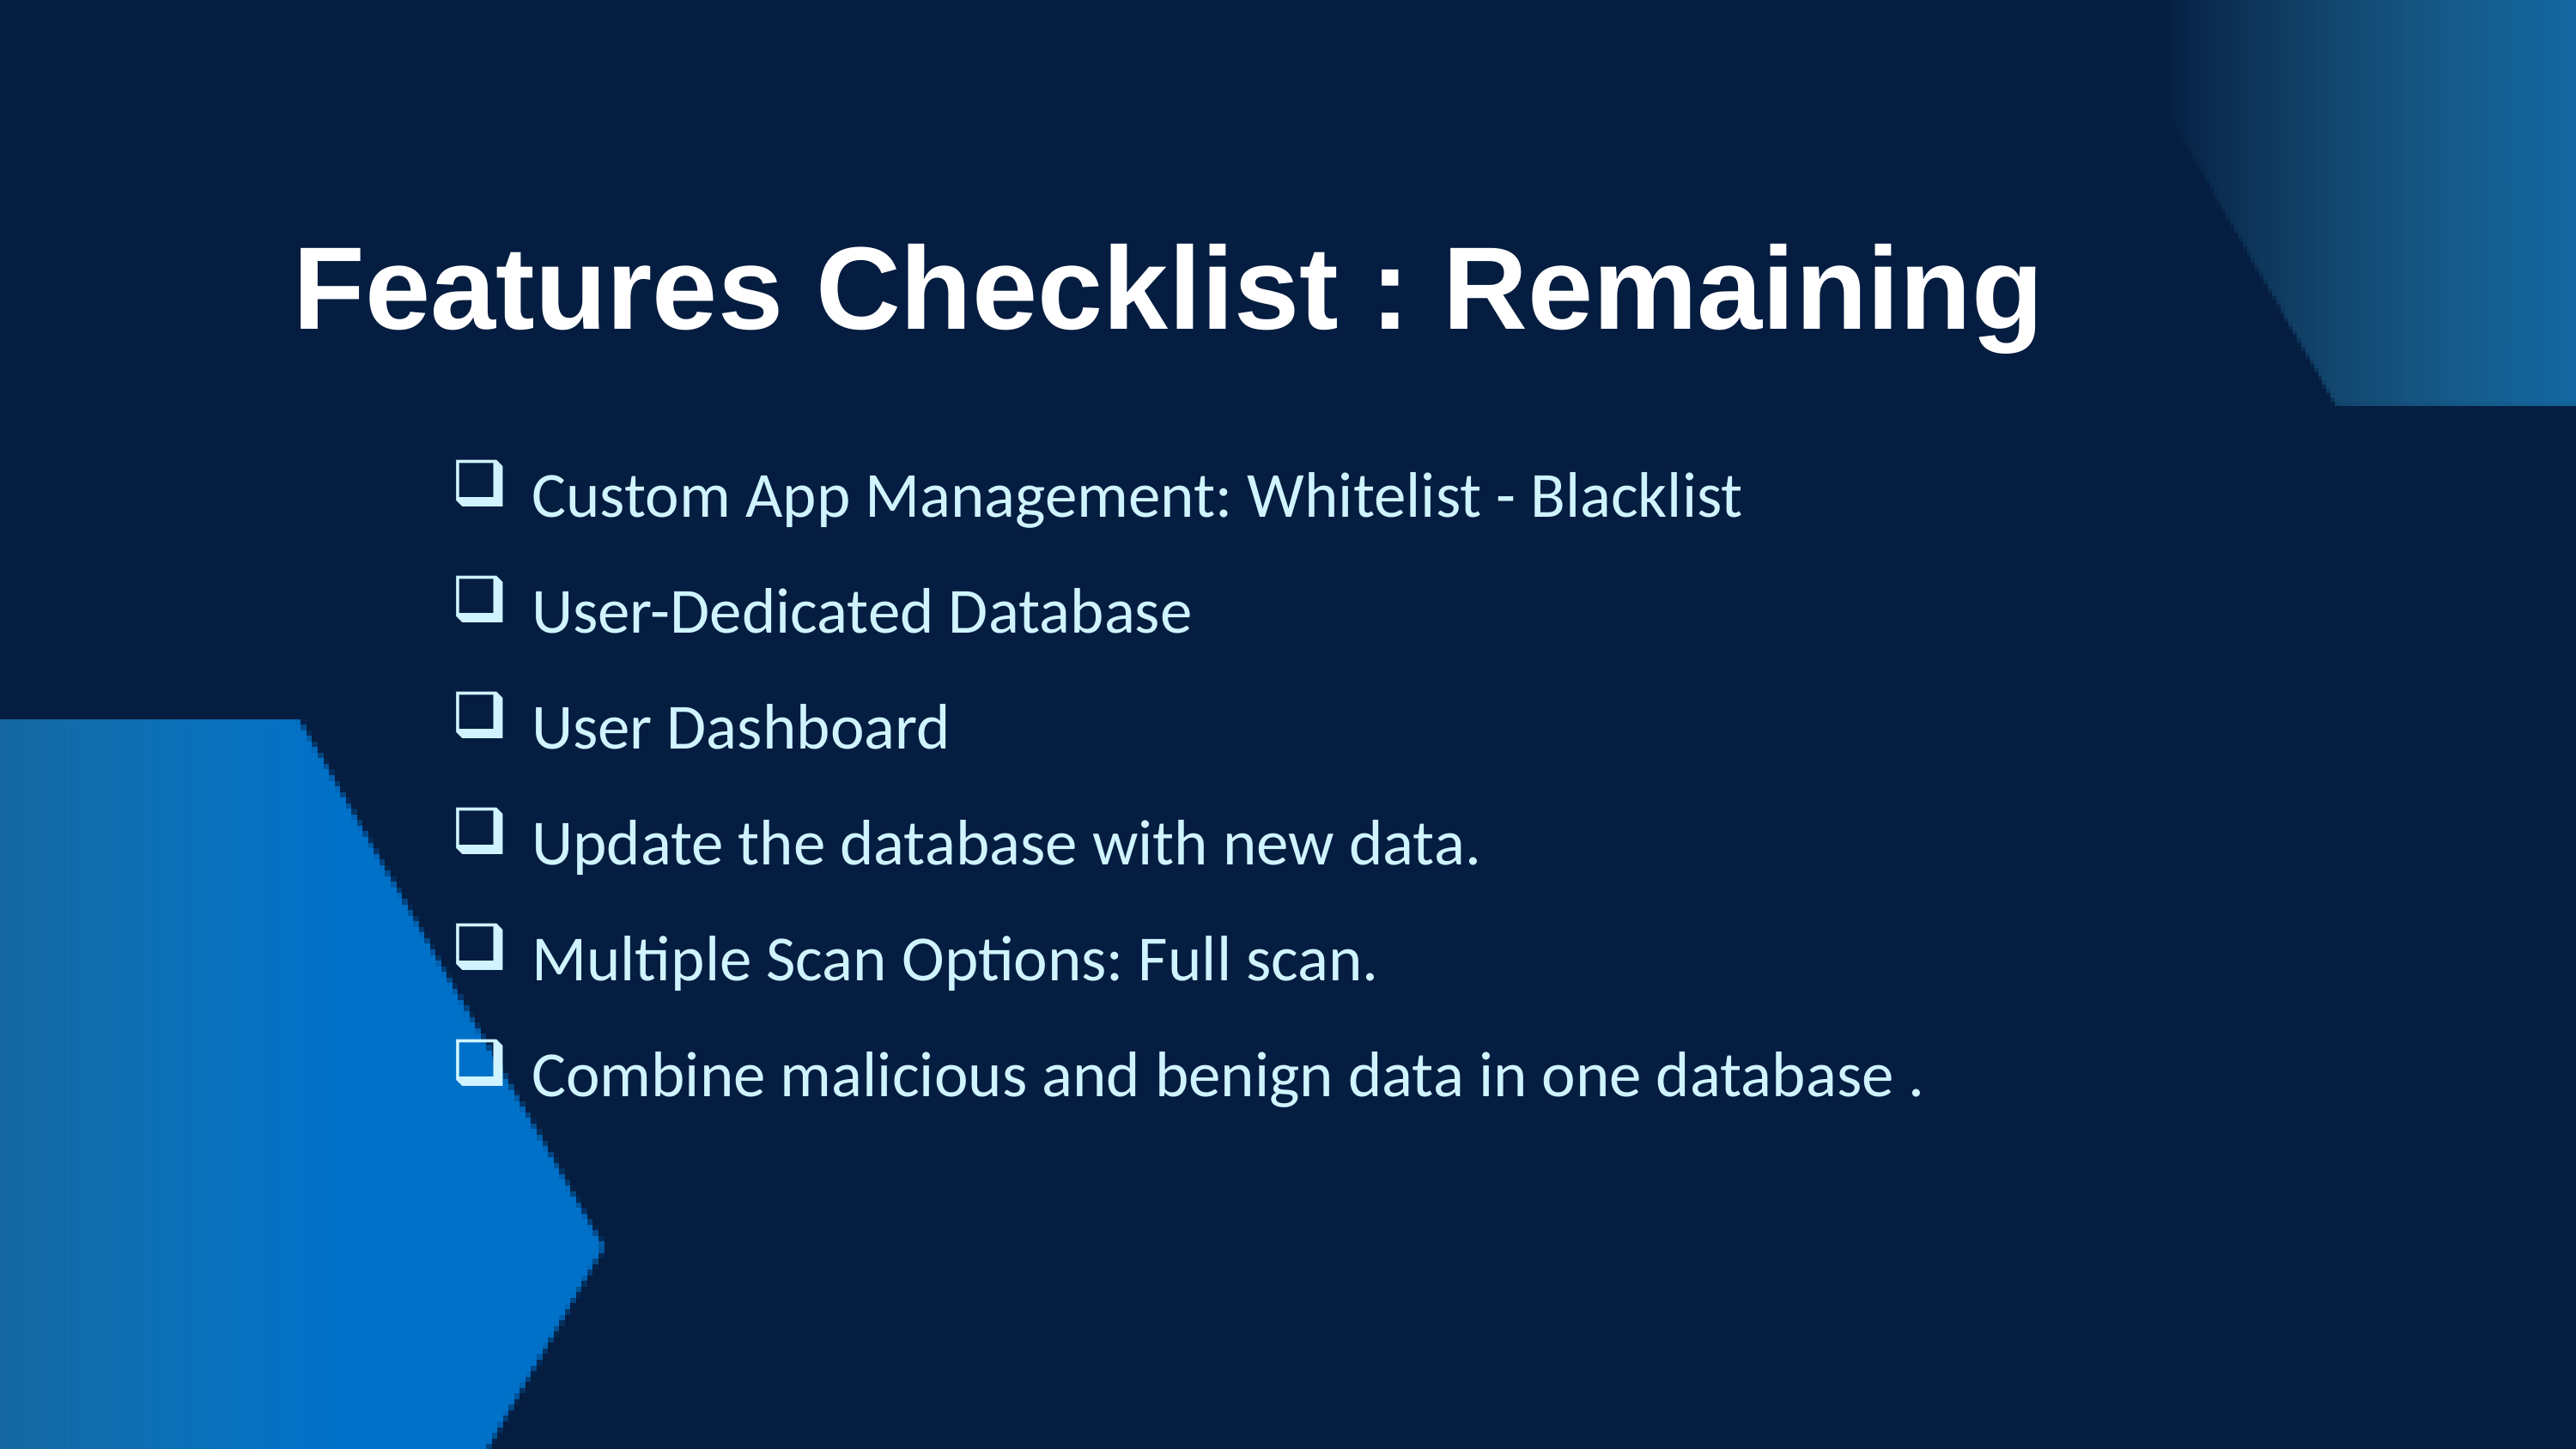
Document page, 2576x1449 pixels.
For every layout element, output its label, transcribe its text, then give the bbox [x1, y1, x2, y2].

text_box [2109, 0, 2576, 406]
text_box Features Checklist : Remaining [212, 183, 2127, 353]
text_box [0, 719, 605, 1449]
text_box Custom App Management: Whitelist - Blacklist User-Dedicated Database User Dashboard Update the database with new data. Multiple Scan Options: Full scan. Combine malicious and benign data in one database . [438, 401, 2324, 1343]
